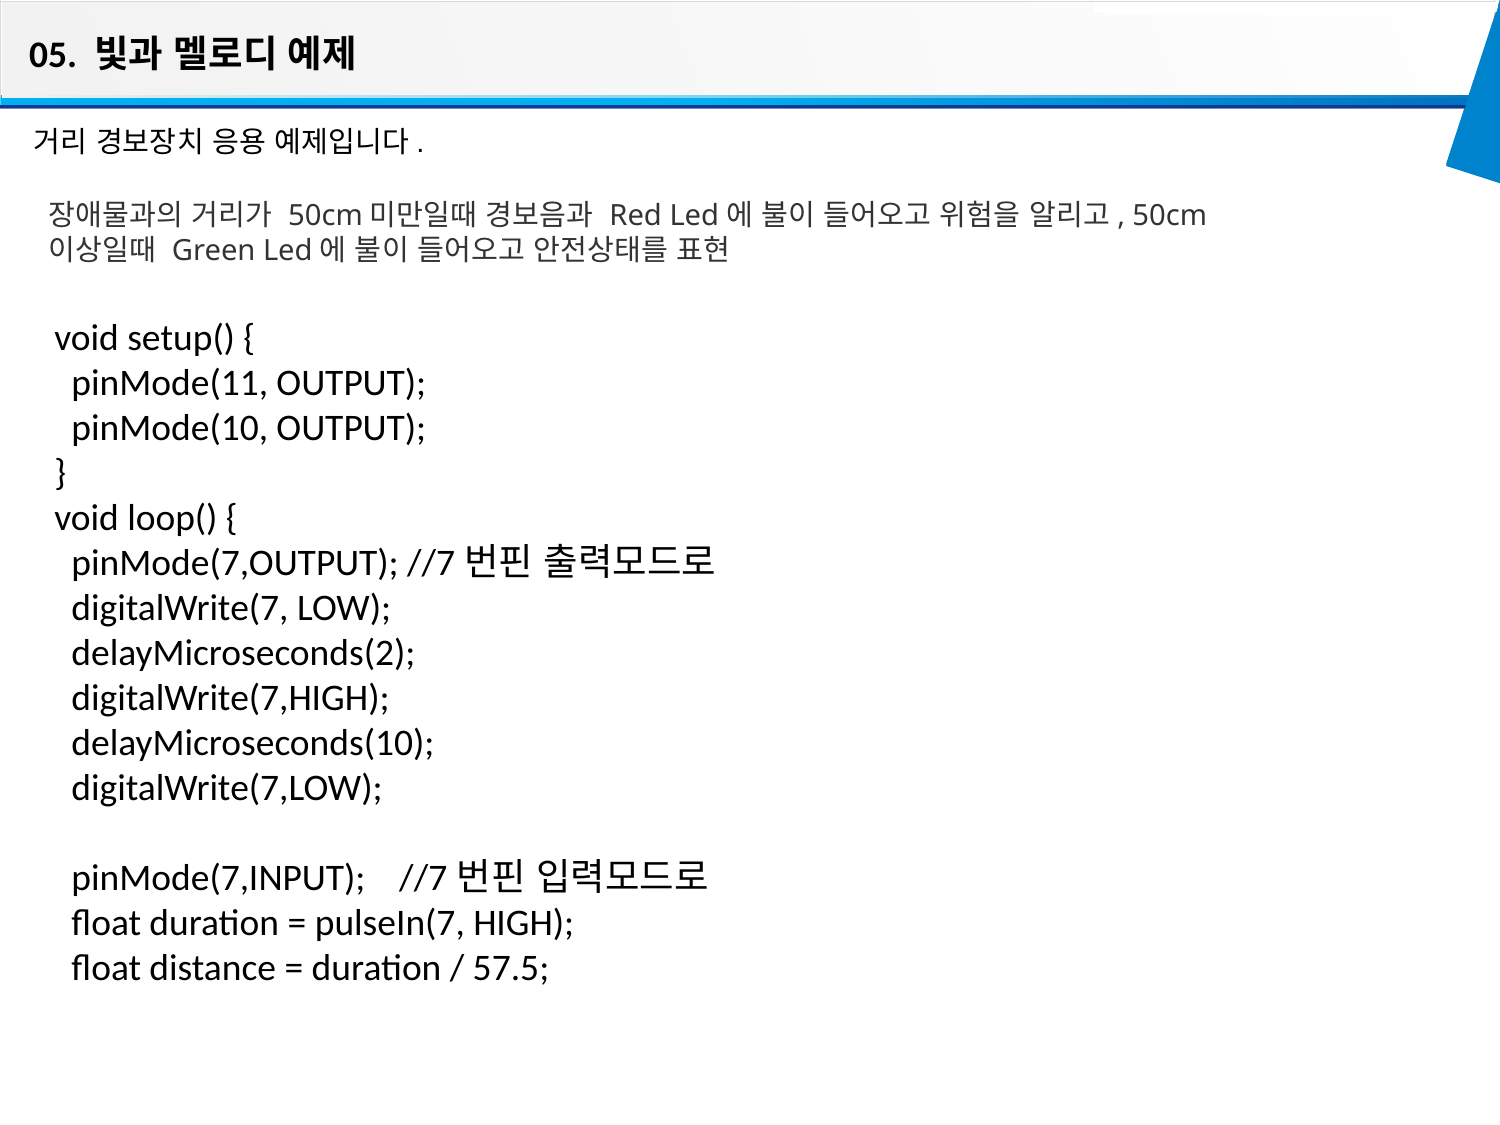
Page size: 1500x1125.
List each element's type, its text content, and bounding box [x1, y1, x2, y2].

text_box 05. 빛과 멜로디 예제 [14, 22, 373, 83]
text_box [1446, 1, 1500, 184]
text_box 거리 경보장치 응용 예제입니다. [33, 123, 1426, 159]
text_box 장애물과의 거리가 50cm미만일때 경보음과 Red Led에 불이 들어오고 위험을 알리고, 50cm이상일때 Green Led에 불이 들어오고 안전상태를 표현 [33, 189, 1226, 274]
text_box void setup() { pinMode(11, OUTPUT); pinMode(10, OUTPUT); } void loop() { pinMode(7,OUTPUT); //7번핀 출력모드로 digitalWrite(7, LOW); delayMicroseconds(2); digitalWrite(7,HIGH); delayMicroseconds(10); digitalWrite(7,LOW); pinMode(7,INPUT); //7번핀 입력모드로 float duration = pulseIn(7, HIGH); float distance = duration / 57.5; [39, 305, 790, 1040]
